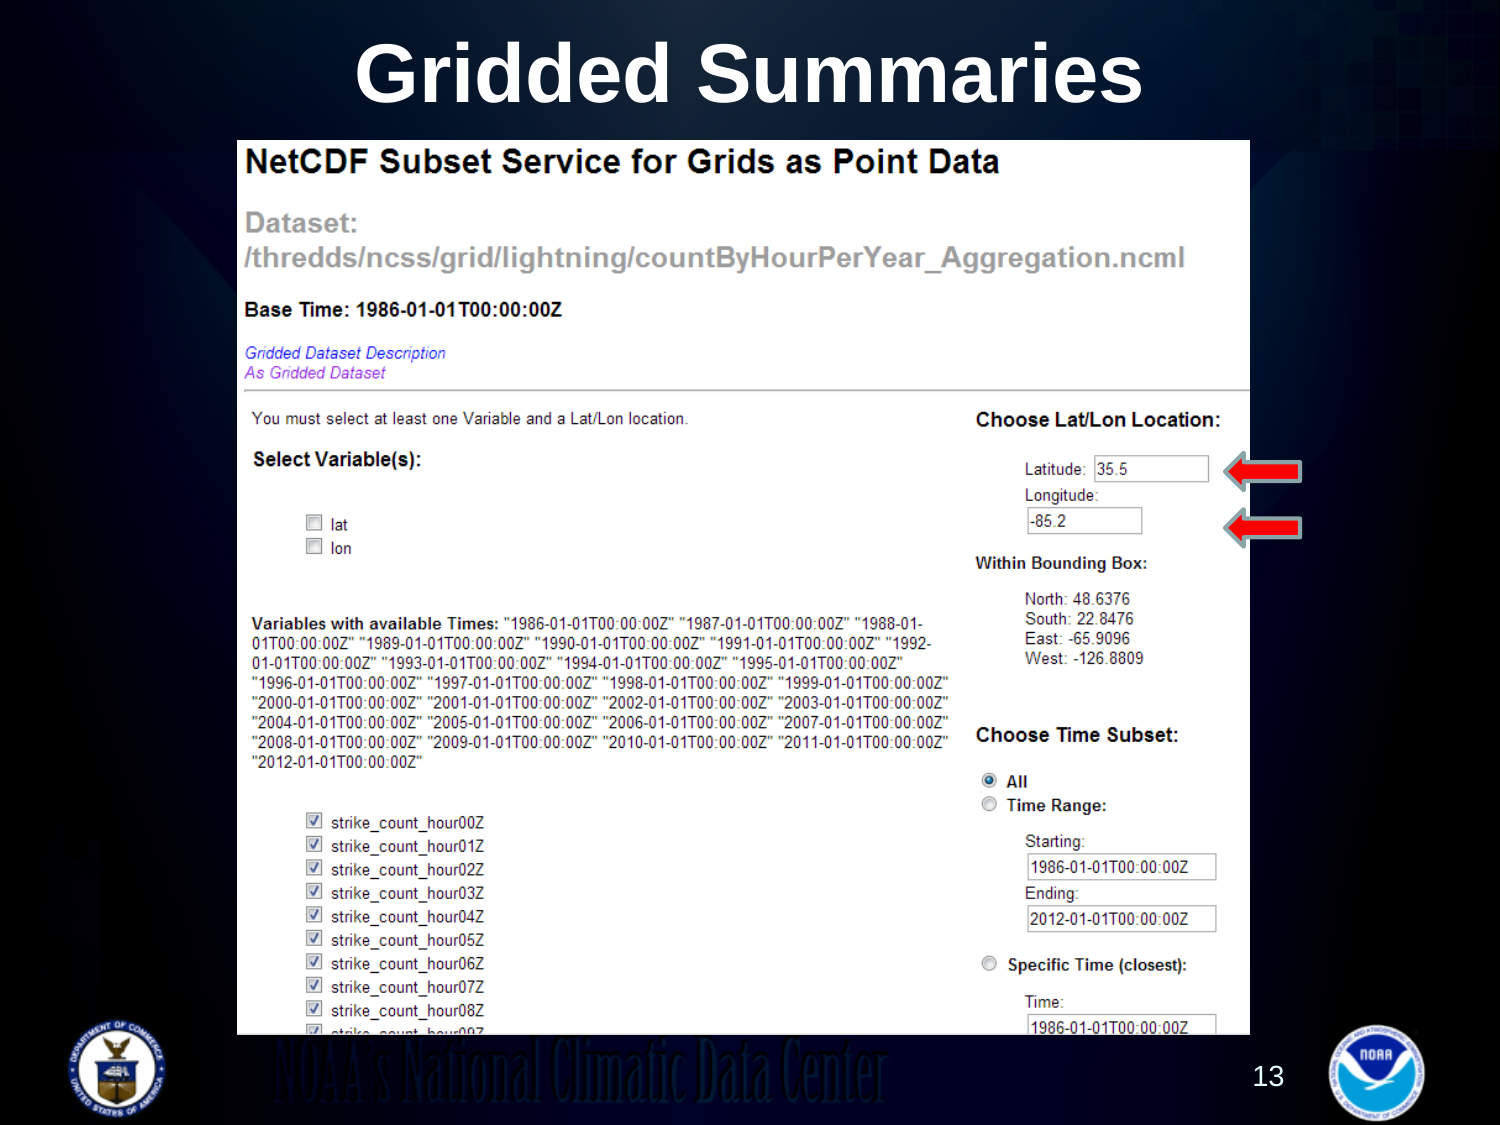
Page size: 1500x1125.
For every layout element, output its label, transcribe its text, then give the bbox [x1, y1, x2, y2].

picture [1325, 1021, 1429, 1125]
title Gridded Summaries [74, 12, 1426, 126]
picture [237, 140, 1251, 1036]
text_box [1254, 516, 1303, 540]
picture [62, 1015, 172, 1125]
text_box [1254, 460, 1303, 484]
